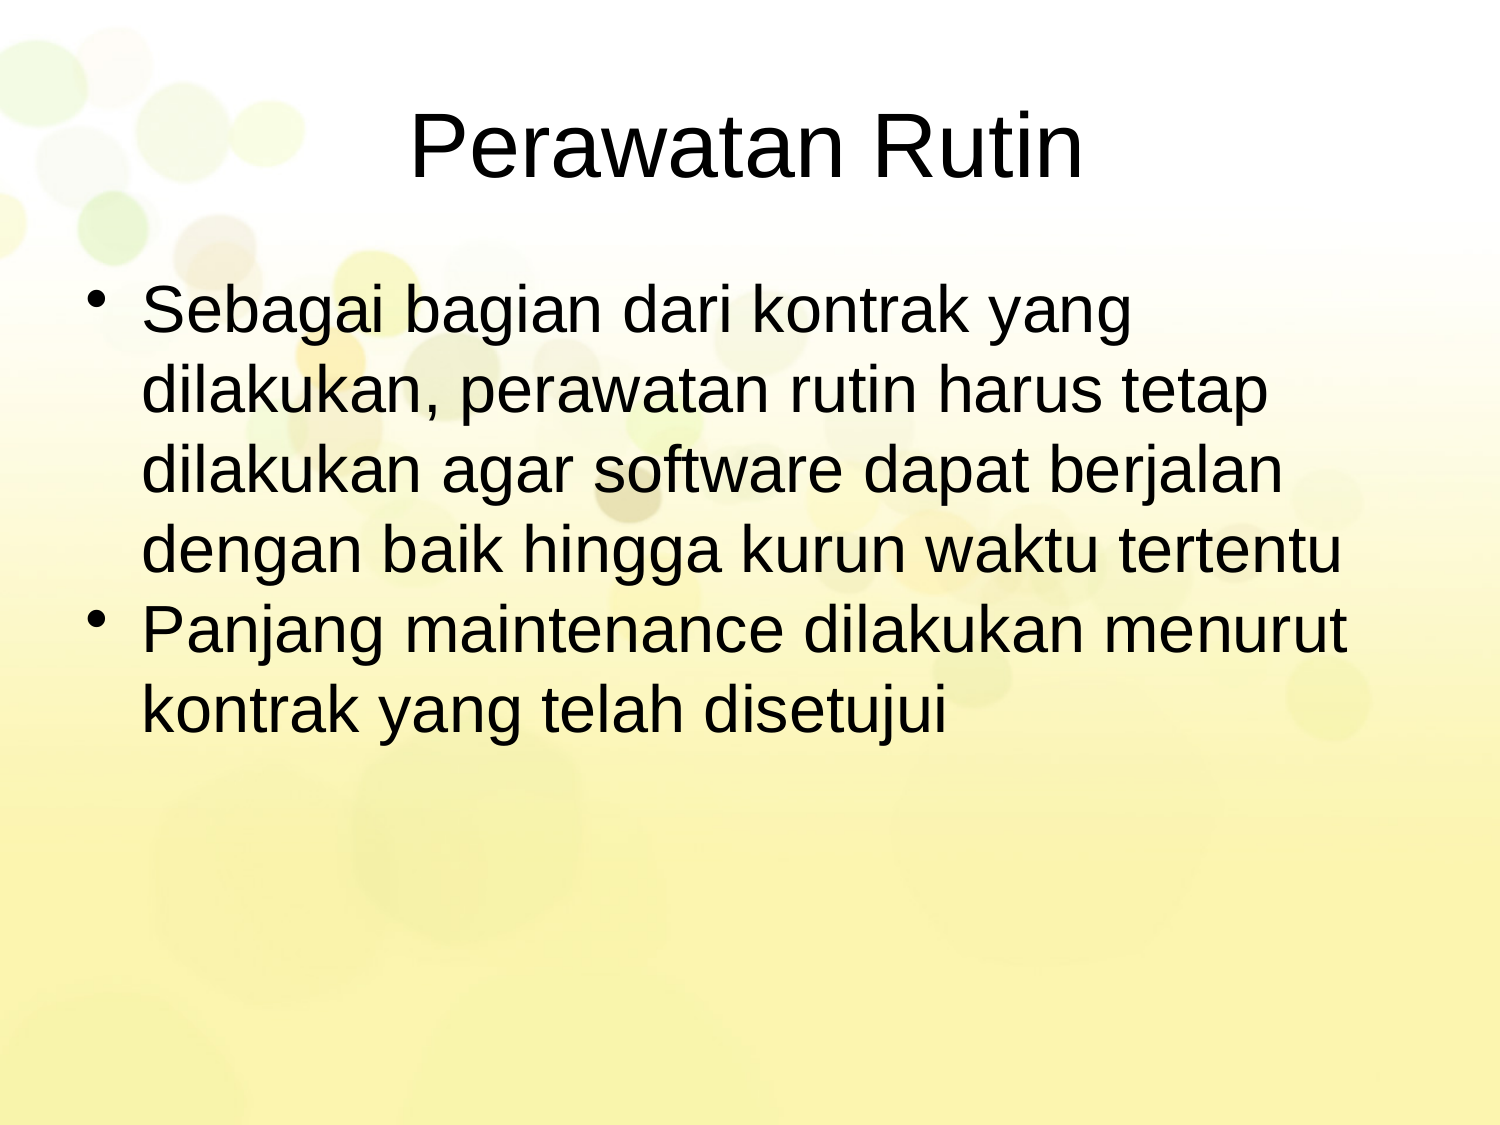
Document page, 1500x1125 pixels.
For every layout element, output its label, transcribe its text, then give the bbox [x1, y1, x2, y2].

list Sebagai bagian dari kontrak yang dilakukan, perawatan rutin harus tetap dilakukan agar software dapat berjalan dengan baik hingga kurun waktu tertentu Panjang maintenance dilakukan menurut kontrak yang telah disetujui [70, 258, 1425, 1001]
picture [0, 0, 1500, 1125]
title Perawatan Rutin [70, 47, 1425, 236]
